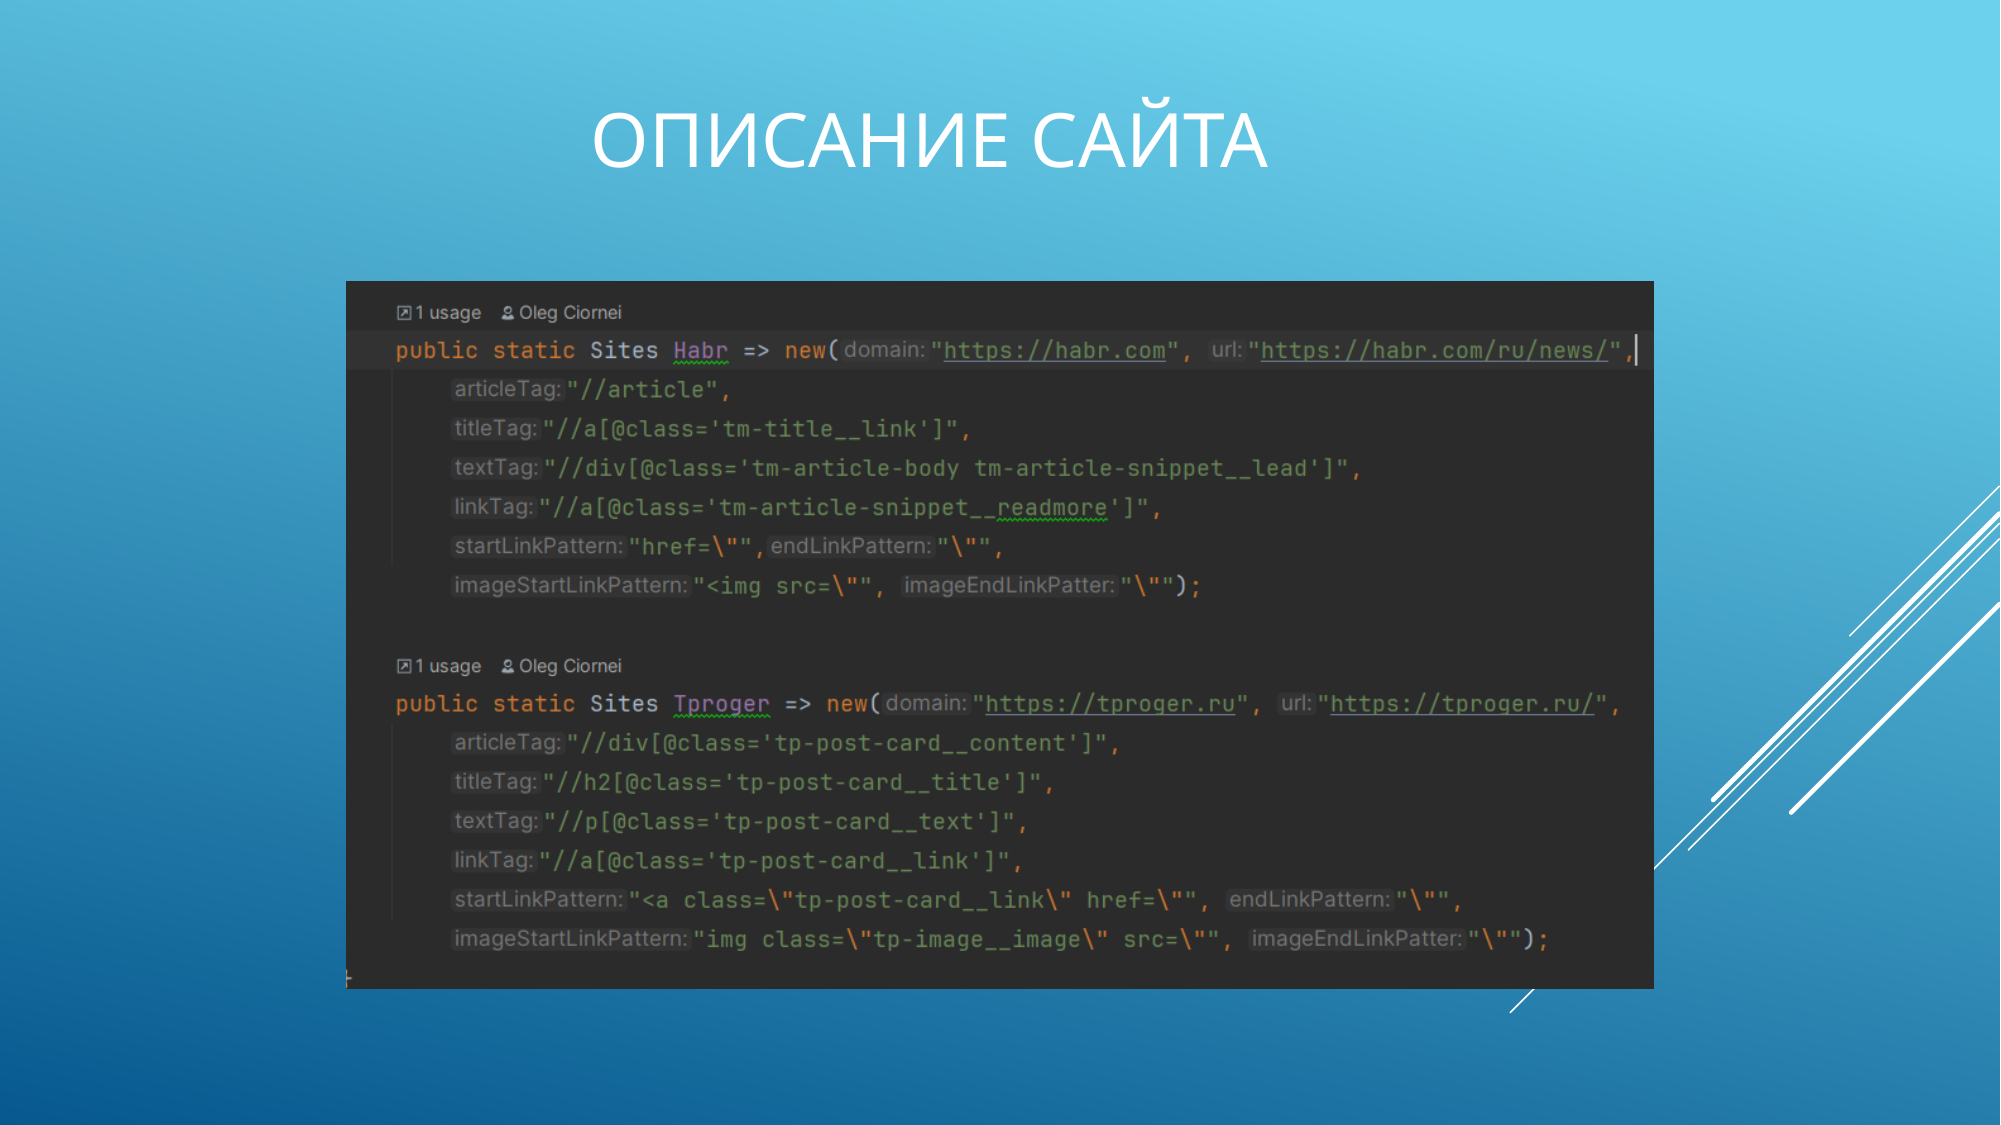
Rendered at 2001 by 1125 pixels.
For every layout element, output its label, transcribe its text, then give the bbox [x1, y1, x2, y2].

picture [345, 281, 1654, 990]
title Описание сайта [575, 13, 1424, 261]
